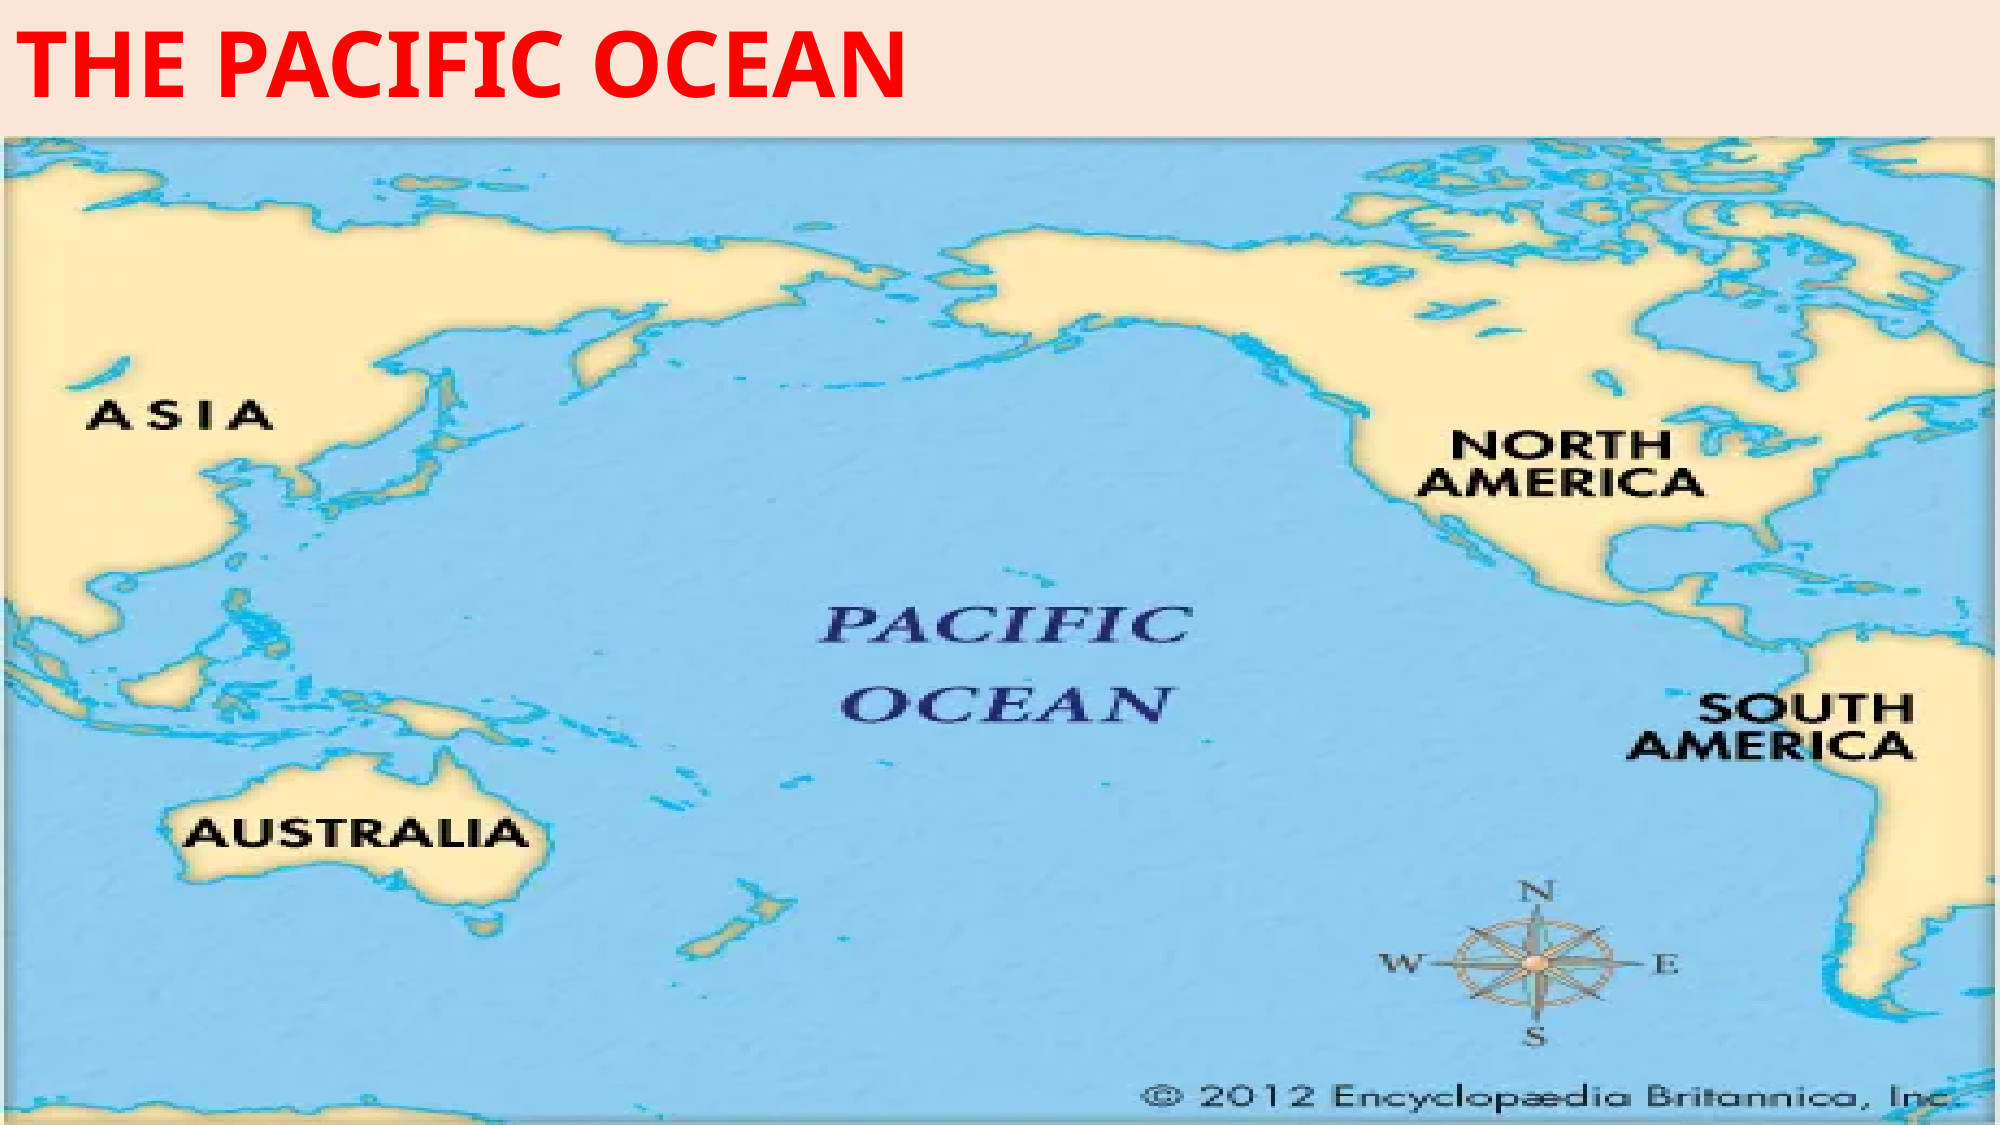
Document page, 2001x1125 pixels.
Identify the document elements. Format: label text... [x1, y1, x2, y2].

title THE PACIFIC OCEAN [0, 0, 2000, 136]
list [0, 136, 2000, 1125]
